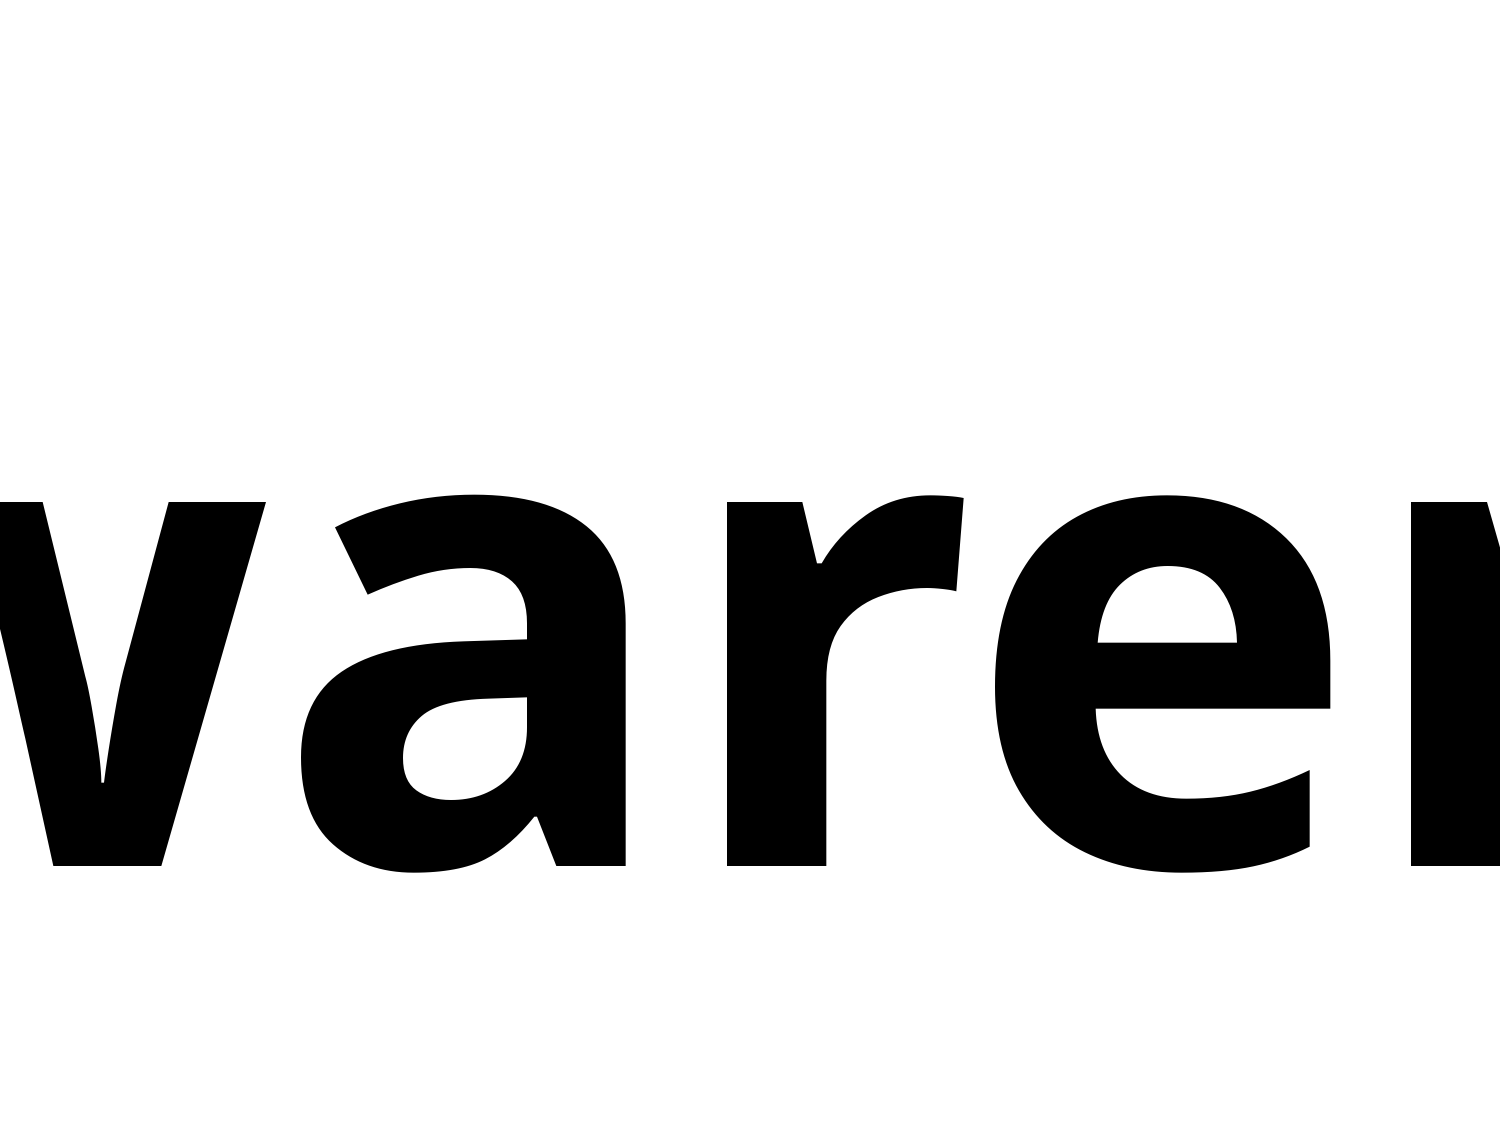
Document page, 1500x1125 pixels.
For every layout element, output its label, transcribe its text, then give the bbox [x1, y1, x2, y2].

text_box waren [74, 149, 1425, 1050]
